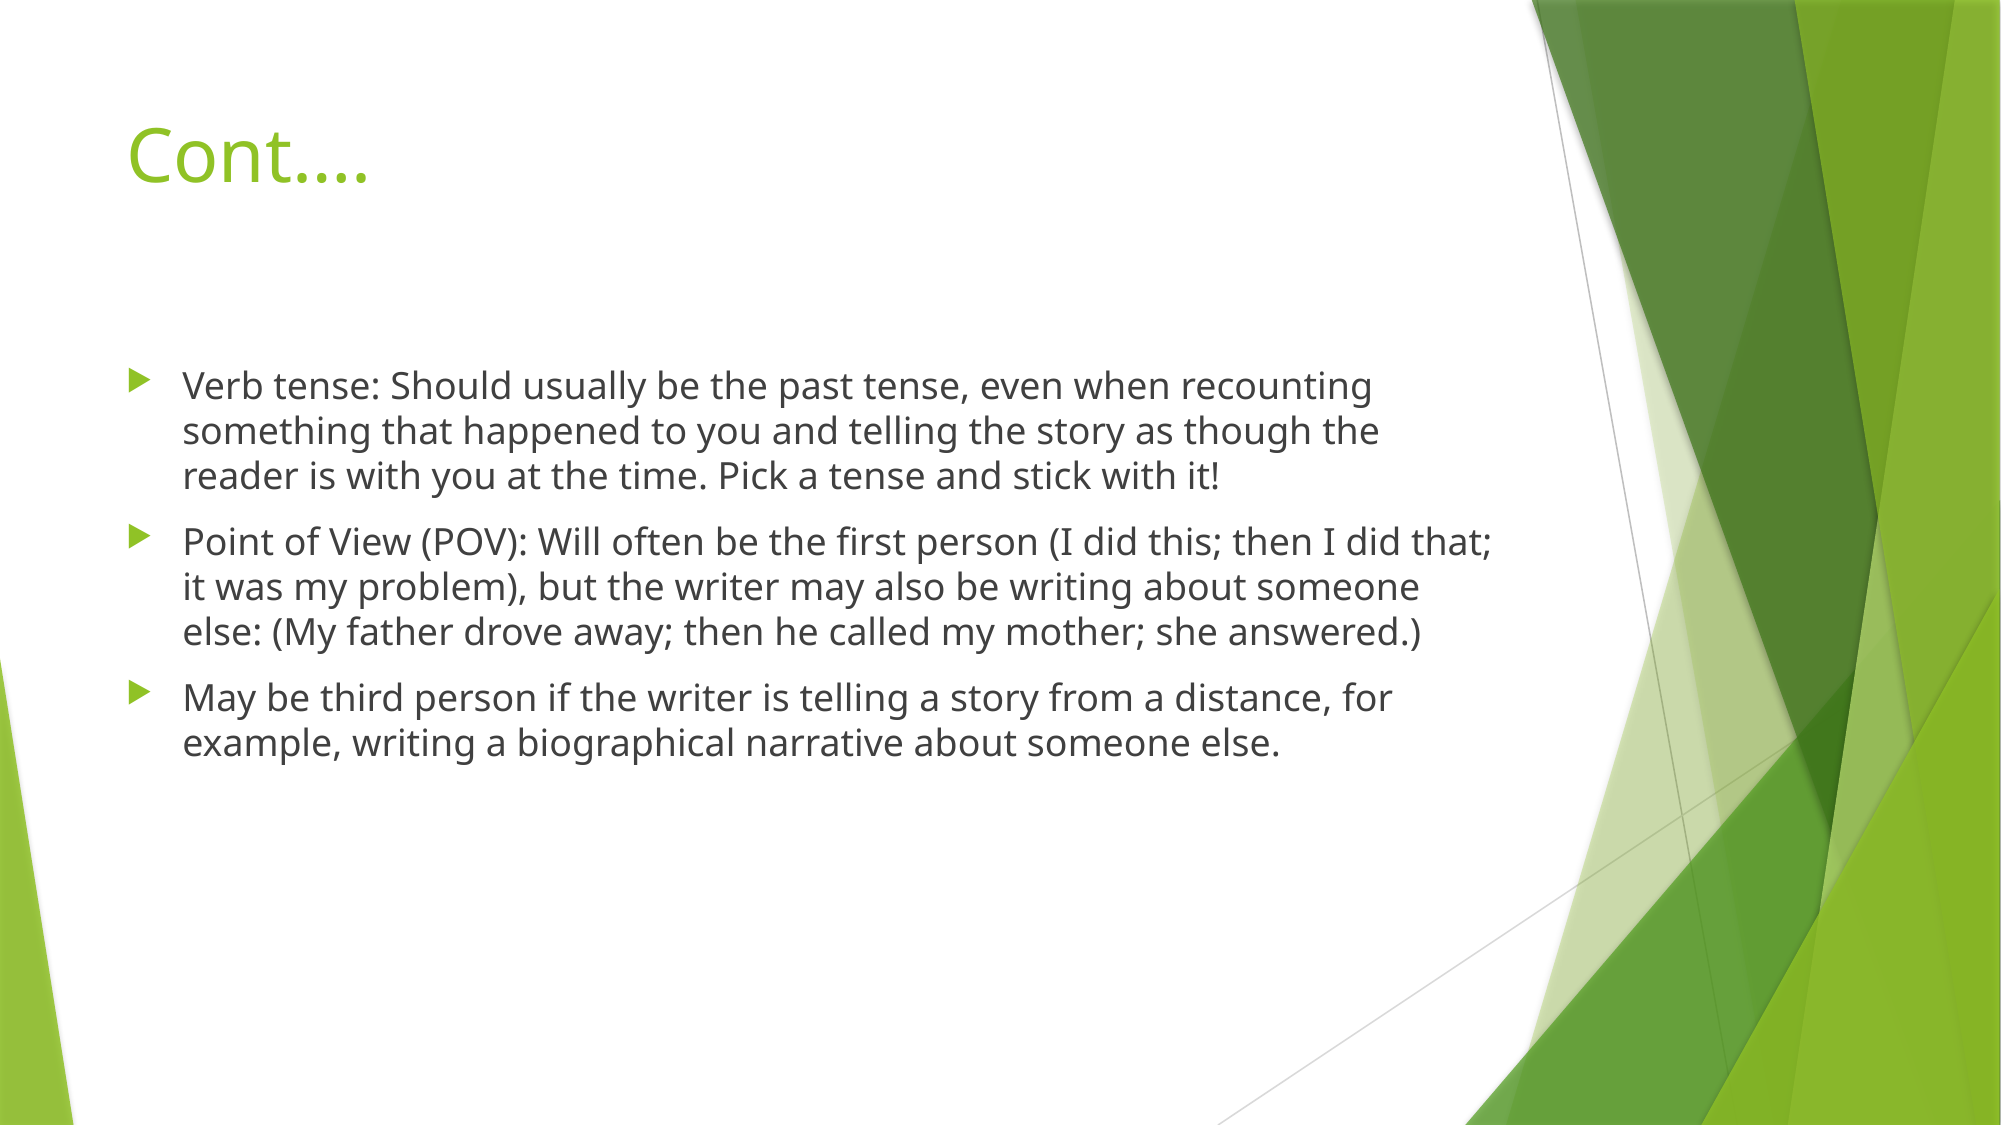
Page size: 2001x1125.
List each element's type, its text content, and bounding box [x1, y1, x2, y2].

list Verb tense: Should usually be the past tense, even when recounting something that happened to you and telling the story as though the reader is with you at the time. Pick a tense and stick with it! Point of View (POV): Will often be the first person (I did this; then I did that; it was my problem), but the writer may also be writing about someone else: (My father drove away; then he called my mother; she answered.) May be third person if the writer is telling a story from a distance, for example, writing a biographical narrative about someone else. [111, 354, 1522, 992]
title Cont…. [111, 99, 1522, 317]
